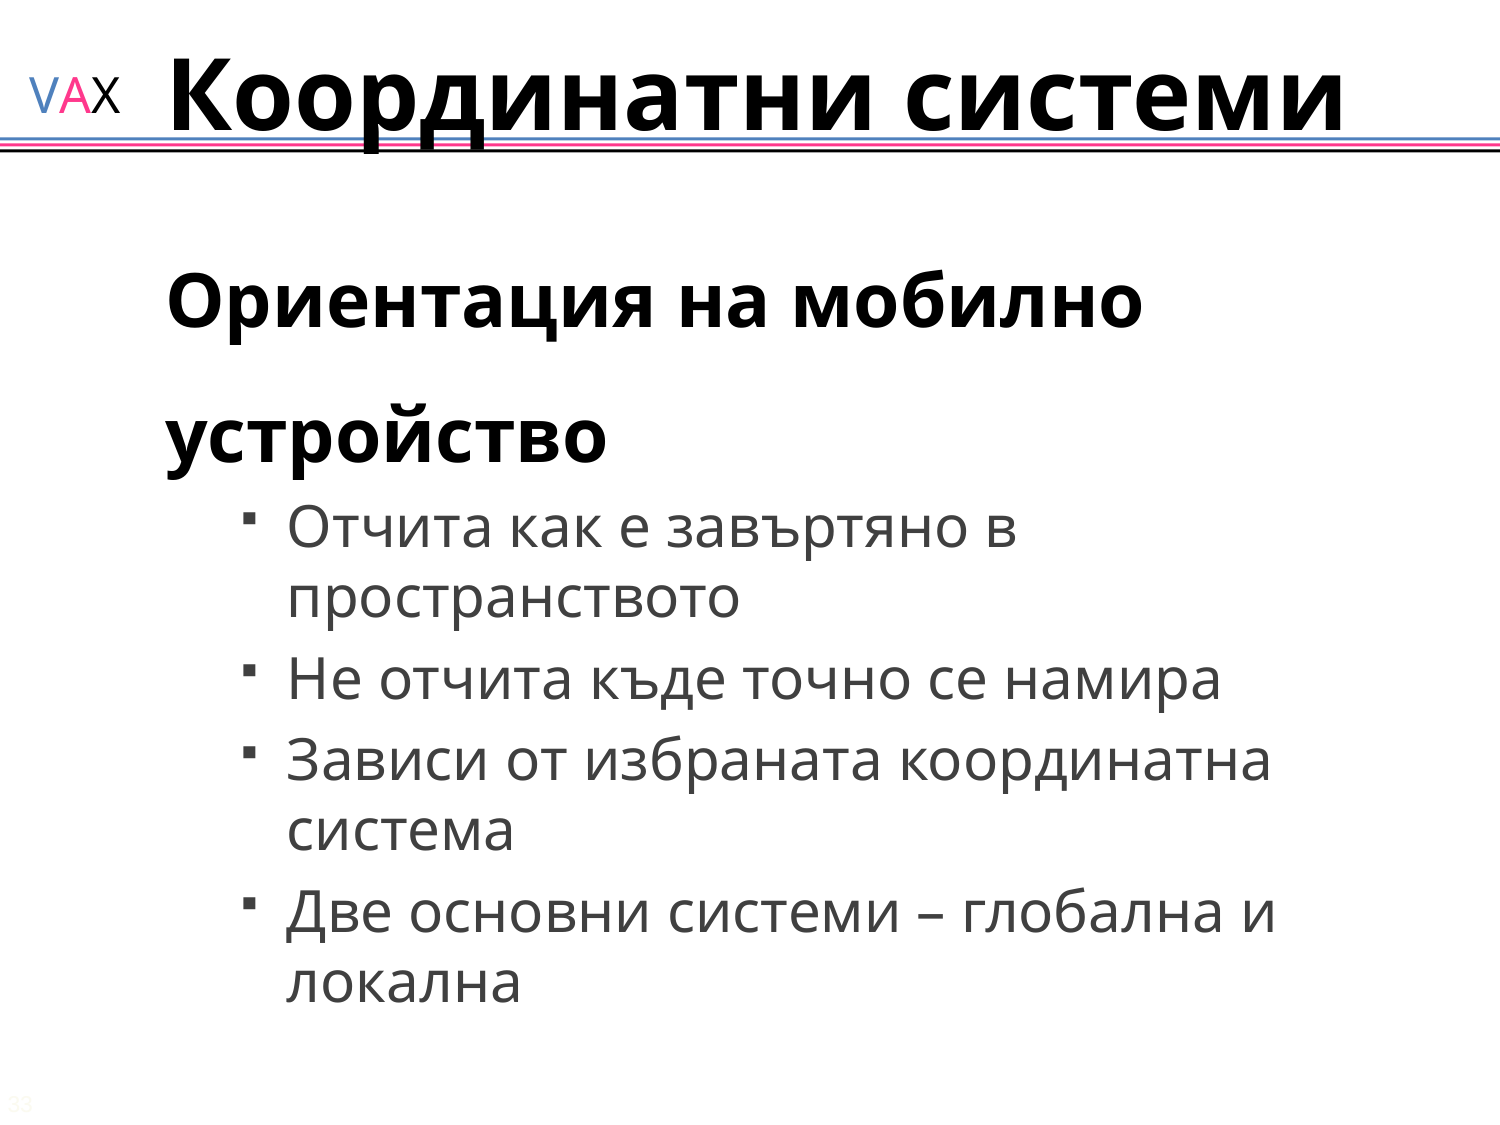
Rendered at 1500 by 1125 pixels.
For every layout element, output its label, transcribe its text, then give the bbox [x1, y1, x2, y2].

list Ориентация на мобилно устройство Отчита как е завъртяно в пространството Не отчита къде точно се намира Зависи от избраната координатна система Две основни системи – глобална и локална [150, 200, 1488, 1113]
title Координатни системи [0, 37, 1500, 144]
